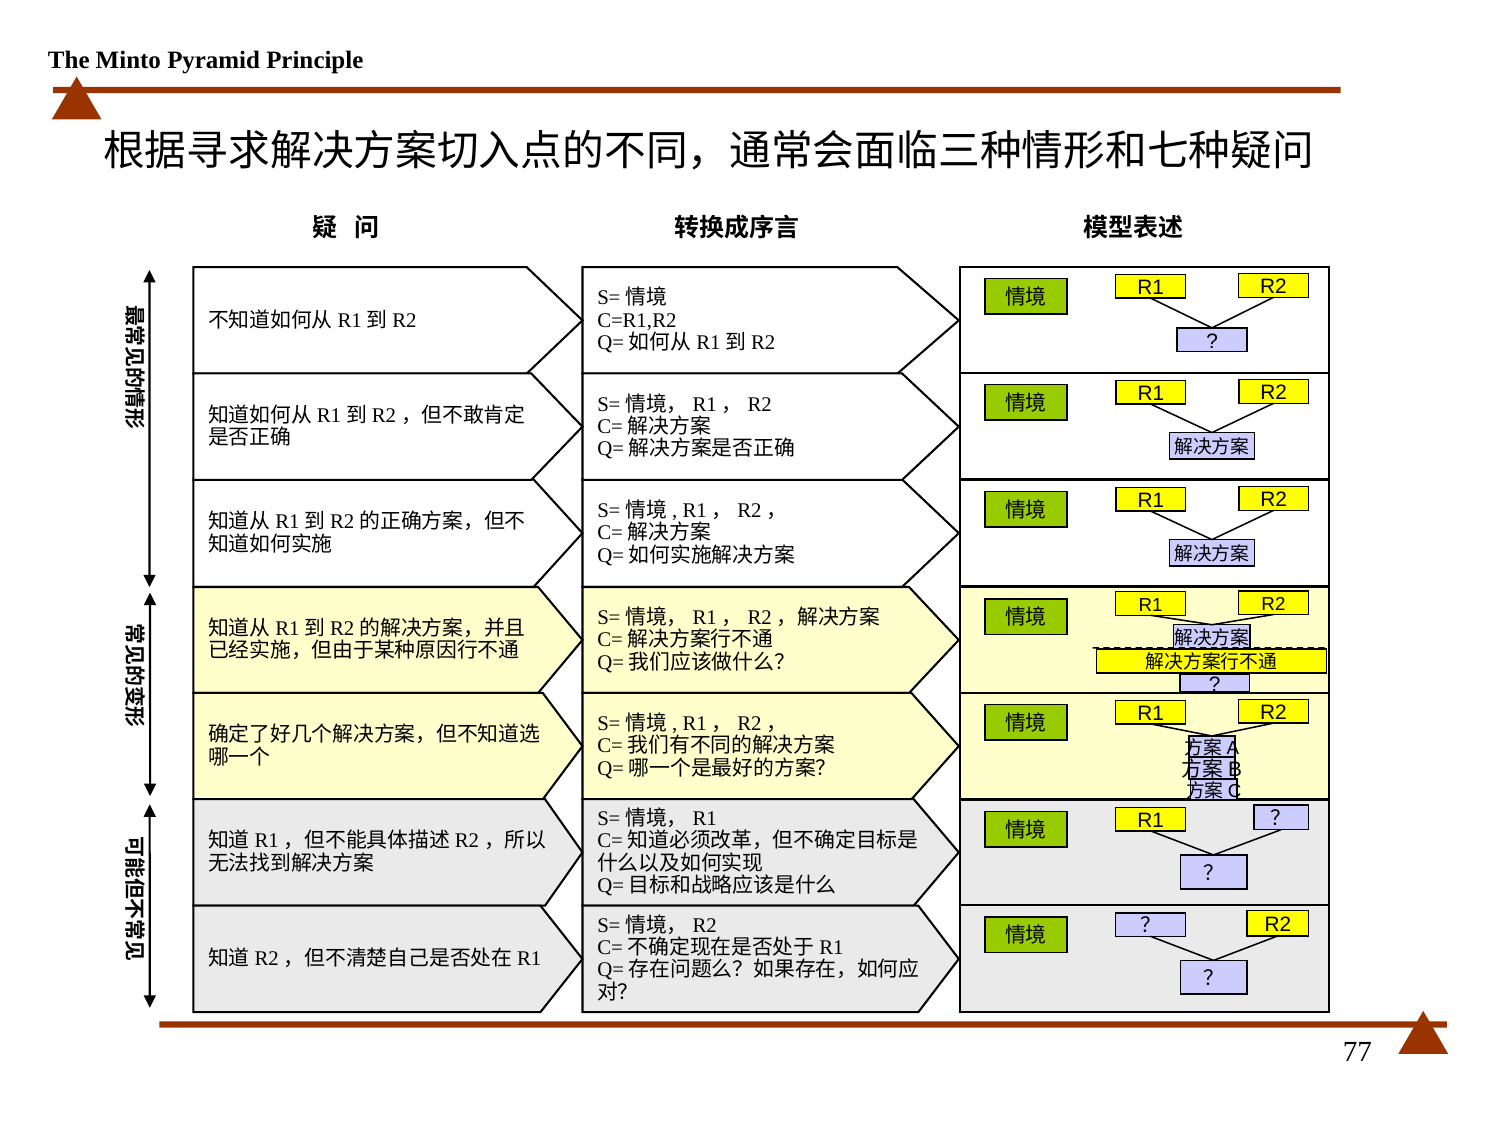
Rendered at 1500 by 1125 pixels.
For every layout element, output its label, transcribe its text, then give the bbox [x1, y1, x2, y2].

slide_number 77 [1074, 1025, 1388, 1100]
text_box S=情境，R2 C=不确定现在是否处于R1 Q=存在问题么？如果存在，如何应对？ [582, 905, 959, 1013]
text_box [1211, 614, 1274, 625]
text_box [1150, 404, 1211, 433]
text_box S=情境, R1，R2， C=解决方案 Q=如何实施解决方案 [582, 480, 959, 587]
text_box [1211, 510, 1274, 540]
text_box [1213, 935, 1278, 961]
text_box [960, 587, 1329, 692]
text_box 方案B [1188, 757, 1235, 779]
text_box 情境 [984, 278, 1067, 314]
text_box 方案A [1188, 736, 1235, 757]
text_box 情境 [984, 491, 1067, 528]
text_box 知道R2，但不清楚自己是否处在R1 [193, 905, 583, 1013]
text_box 情境 [984, 384, 1067, 421]
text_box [1150, 511, 1211, 540]
text_box [960, 799, 1329, 905]
text_box S=情境 C=R1,R2 Q=如何从R1到R2 [582, 267, 959, 373]
text_box 确定了好几个解决方案，但不知道选哪一个 [193, 692, 583, 799]
text_box S=情境, R1，R2， C=我们有不同的解决方案 Q=哪一个是最好的方案？ [582, 692, 959, 799]
text_box 转换成序言 [596, 207, 879, 250]
text_box 情境 [984, 704, 1067, 740]
text_box 模型表述 [1004, 207, 1263, 250]
text_box [143, 270, 156, 290]
text_box [960, 266, 1329, 372]
text_box 解决方案 [1169, 540, 1255, 567]
text_box R2 [1238, 273, 1309, 298]
text_box ？ [1253, 805, 1309, 830]
text_box 情境 [984, 916, 1067, 953]
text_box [1150, 615, 1211, 625]
text_box ? [1179, 674, 1250, 692]
text_box 知道如何从R1到R2，但不敢肯定是否正确 [193, 373, 583, 480]
text_box 解决方案行不通 [1096, 648, 1327, 673]
title 根据寻求解决方案切入点的不同，通常会面临三种情形和七种疑问 [88, 101, 1407, 197]
text_box 知道从R1到R2的正确方案，但不知道如何实施 [193, 479, 583, 587]
text_box R2 [1238, 379, 1309, 404]
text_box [1211, 403, 1274, 433]
text_box S=情境，R1，R2 C=解决方案 Q=解决方案是否正确 [582, 373, 959, 480]
text_box ？ [1180, 855, 1247, 889]
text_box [1211, 297, 1274, 328]
text_box 疑 问 [297, 207, 395, 250]
text_box 解决方案 [1173, 625, 1251, 648]
text_box S=情境，R1，R2，解决方案 C=解决方案行不通 Q=我们应该做什么？ [582, 587, 959, 692]
text_box ? [1177, 328, 1247, 352]
text_box [960, 479, 1329, 587]
text_box [143, 539, 156, 588]
text_box 情境 [984, 598, 1067, 635]
text_box R2 [1238, 699, 1309, 724]
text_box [1150, 298, 1211, 328]
text_box R1 [1115, 274, 1186, 299]
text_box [1150, 936, 1213, 961]
text_box R2 [1246, 910, 1309, 936]
text_box ？ [1115, 912, 1186, 937]
text_box R2 [1238, 590, 1309, 615]
text_box [960, 905, 1329, 1012]
text_box 常见的变形 [100, 609, 156, 781]
text_box 知道从R1到R2的解决方案，并且已经实施，但由于某种原因行不通 [193, 587, 583, 692]
text_box [143, 592, 157, 609]
text_box 解决方案 [1169, 433, 1255, 460]
text_box [960, 692, 1329, 799]
text_box 方案C [1190, 779, 1238, 799]
text_box R1 [1115, 807, 1186, 831]
text_box [143, 804, 156, 821]
text_box 可能但不常见 [100, 821, 156, 1012]
text_box ？ [1180, 961, 1247, 995]
text_box R1 [1115, 487, 1186, 512]
text_box R1 [1115, 591, 1186, 616]
text_box 知道R1，但不能具体描述R2，所以无法找到解决方案 [193, 799, 583, 906]
text_box S=情境，R1 C=知道必须改革，但不确定目标是什么以及如何实现 Q=目标和战略应该是什么 [582, 799, 959, 905]
text_box R2 [1238, 486, 1309, 511]
text_box [960, 372, 1329, 479]
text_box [1150, 723, 1211, 736]
text_box 最常见的情形 [100, 290, 156, 539]
text_box R1 [1115, 700, 1186, 724]
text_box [1213, 829, 1282, 855]
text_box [1211, 723, 1274, 736]
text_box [1150, 830, 1213, 855]
text_box 情境 [984, 811, 1067, 847]
text_box 不知道如何从R1到R2 [193, 267, 583, 373]
text_box [143, 781, 157, 797]
text_box R1 [1115, 380, 1186, 405]
